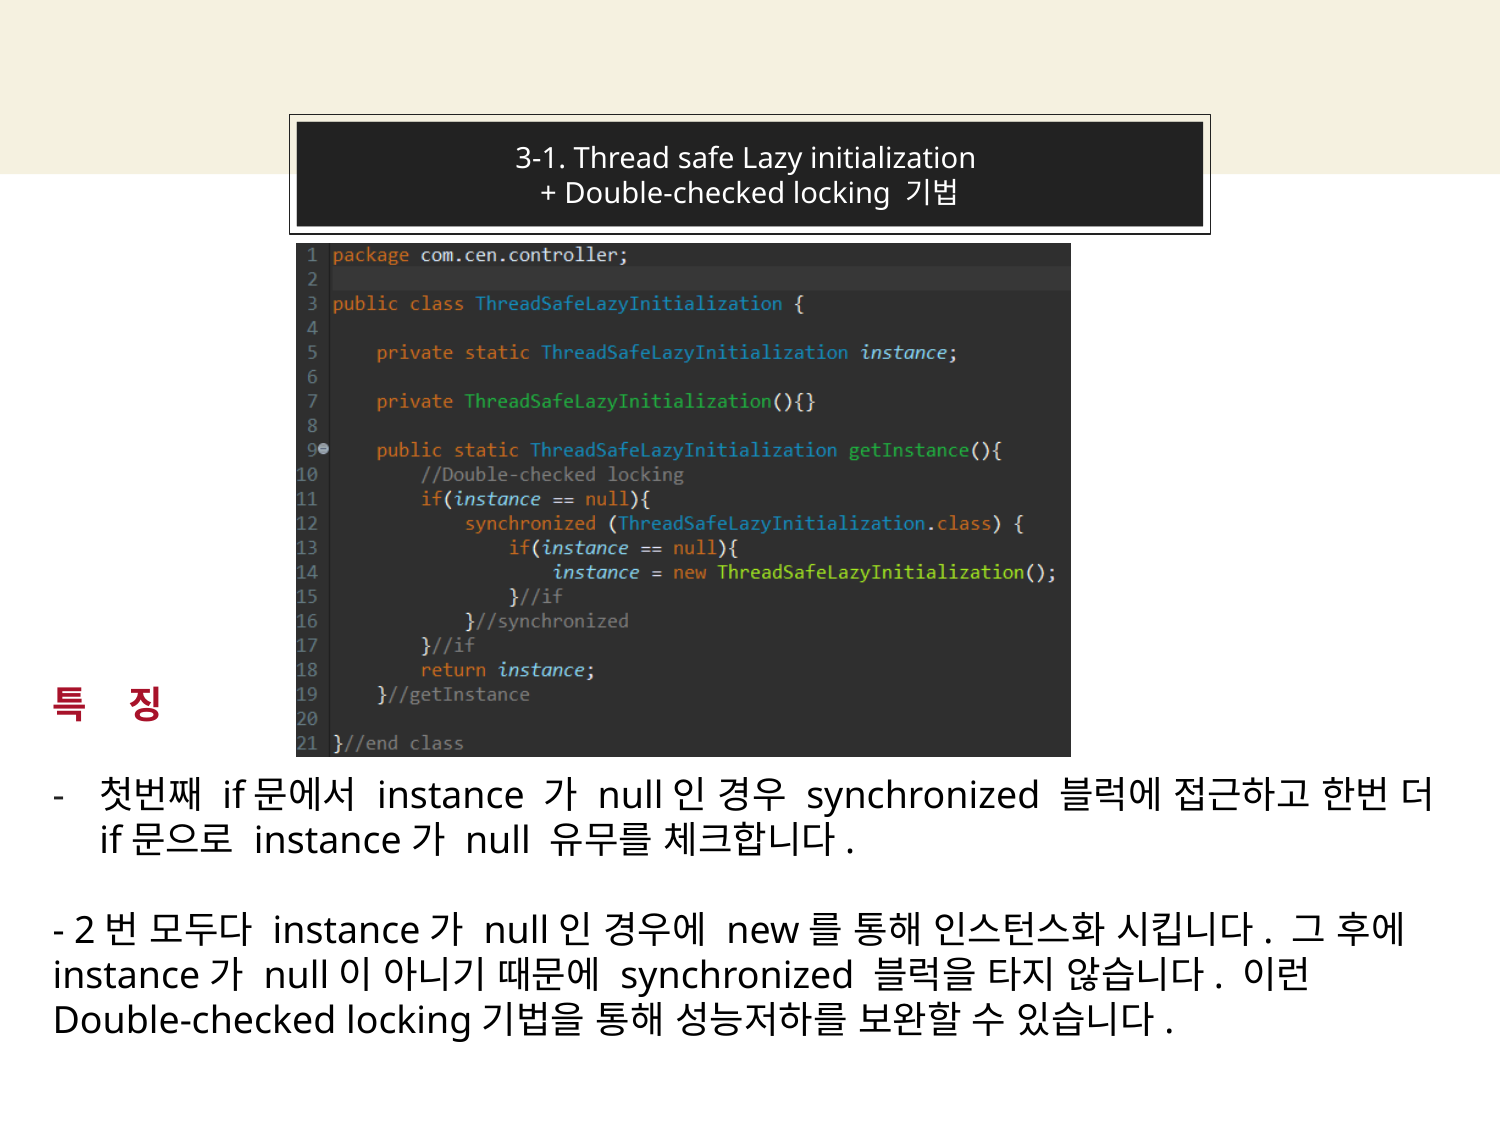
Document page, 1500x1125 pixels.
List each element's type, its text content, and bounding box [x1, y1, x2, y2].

title 3-1. Thread safe Lazy initialization + Double-checked locking 기법 [296, 121, 1203, 227]
list 특 징 첫번째 if문에서 instance 가 null인 경우 synchronized 블럭에 접근하고 한번 더 if문으로 instance가 null 유무를 체크합니다. - 2번 모두다 instance가 null인 경우에 new를 통해 인스턴스화 시킵니다. 그 후에 instance가 null이 아니기 때문에 synchronized 블럭을 타지 않습니다. 이런 Double-checked locking기법을 통해 성능저하를 보완할 수 있습니다. [37, 666, 1463, 1040]
picture [296, 243, 1071, 757]
